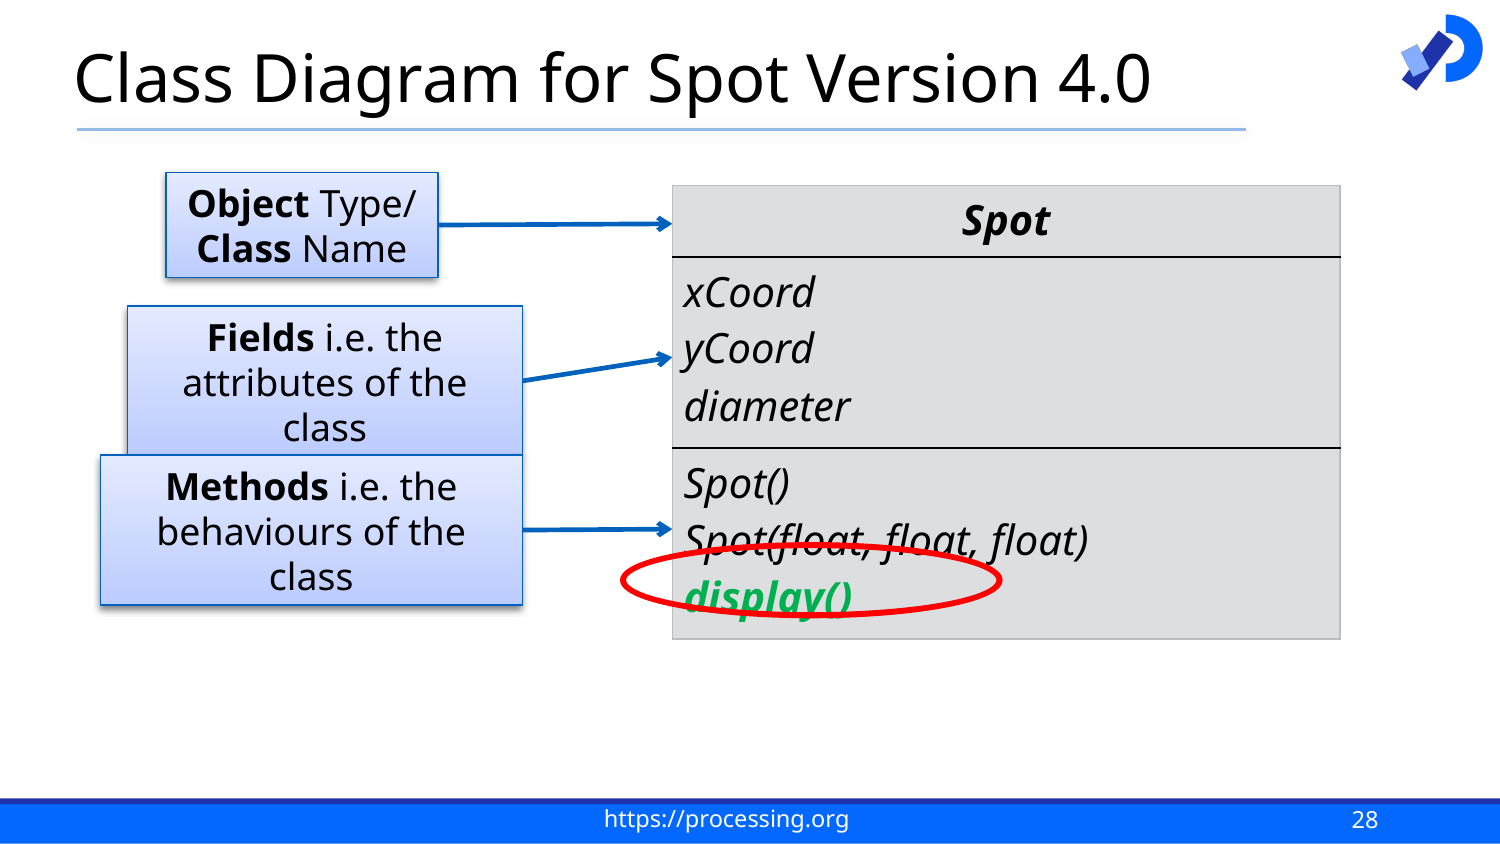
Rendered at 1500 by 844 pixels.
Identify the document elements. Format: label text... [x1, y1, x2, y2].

picture [1398, 9, 1485, 96]
slide_number 28 [1074, 799, 1388, 844]
title Class Diagram for Spot Version 4.0 [64, 0, 1341, 126]
footer https://processing.org [527, 802, 927, 843]
table_cell xCoord yCoord diameter [673, 258, 1339, 447]
text_box Methods i.e. the behaviours of the class [100, 454, 523, 606]
text_box Fields i.e. the attributes of the class [127, 305, 523, 454]
table_header Spot [673, 186, 1339, 256]
text_box Object Type/ Class Name [165, 172, 439, 278]
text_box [522, 508, 673, 530]
table_cell Spot() Spot(float, float, float) display() [673, 449, 1339, 638]
text_box [620, 542, 1003, 619]
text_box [522, 356, 673, 360]
